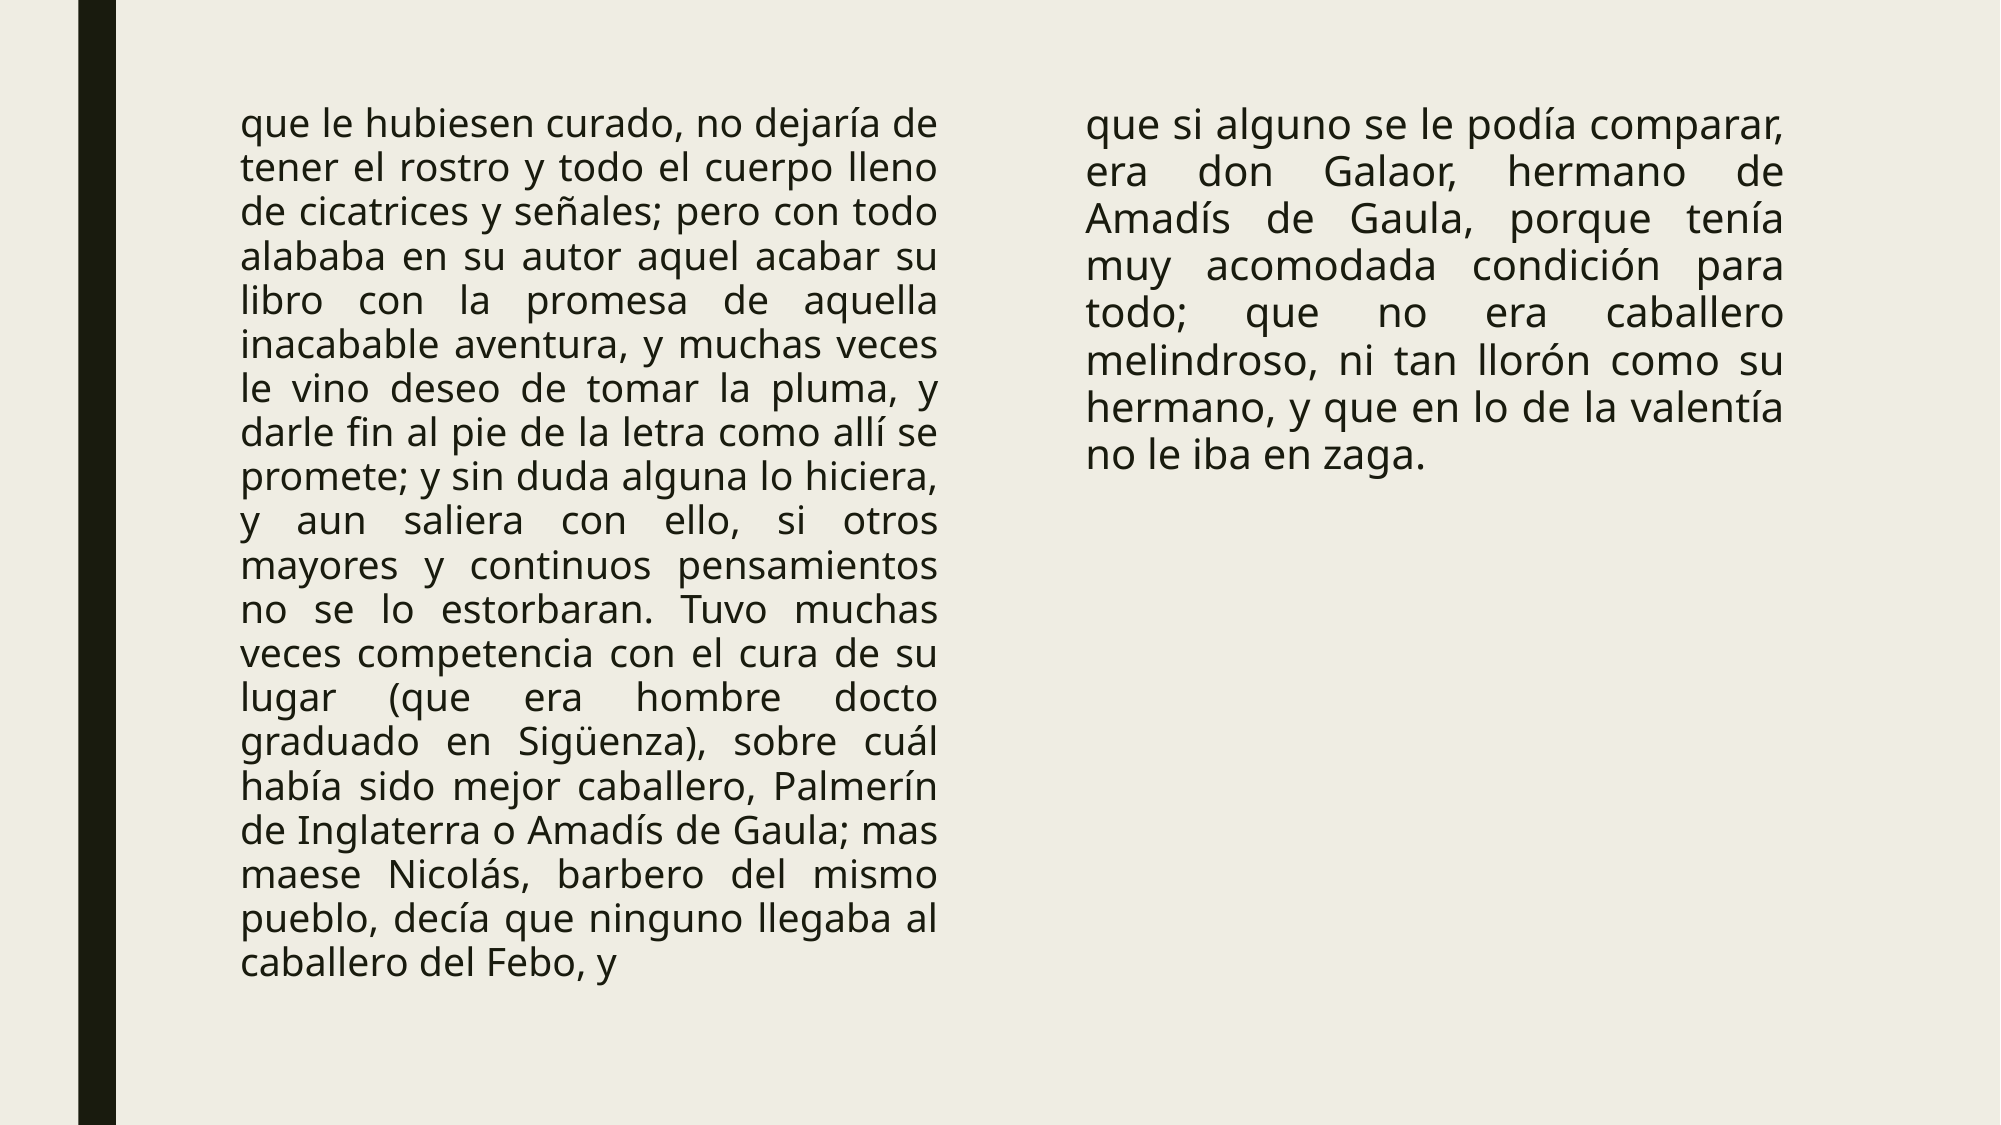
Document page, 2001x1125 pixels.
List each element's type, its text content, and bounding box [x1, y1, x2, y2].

list que le hubiesen curado, no dejaría de tener el rostro y todo el cuerpo lleno de cicatrices y señales; pero con todo alababa en su autor aquel acabar su libro con la promesa de aquella inacabable aventura, y muchas veces le vino deseo de tomar la pluma, y darle fin al pie de la letra como allí se promete; y sin duda alguna lo hiciera, y aun saliera con ello, si otros mayores y continuos pensamientos no se lo estorbaran. Tuvo muchas veces competencia con el cura de su lugar (que era hombre docto graduado en Sigüenza), sobre cuál había sido mejor caballero, Palmerín de Inglaterra o Amadís de Gaula; mas maese Nicolás, barbero del mismo pueblo, decía que ninguno llegaba al caballero del Febo, y [225, 94, 955, 1037]
list que si alguno se le podía comparar, era don Galaor, hermano de Amadís de Gaula, porque tenía muy acomodada condición para todo; que no era caballero melindroso, ni tan llorón como su hermano, y que en lo de la valentía no le iba en zaga. [1070, 94, 1801, 1037]
